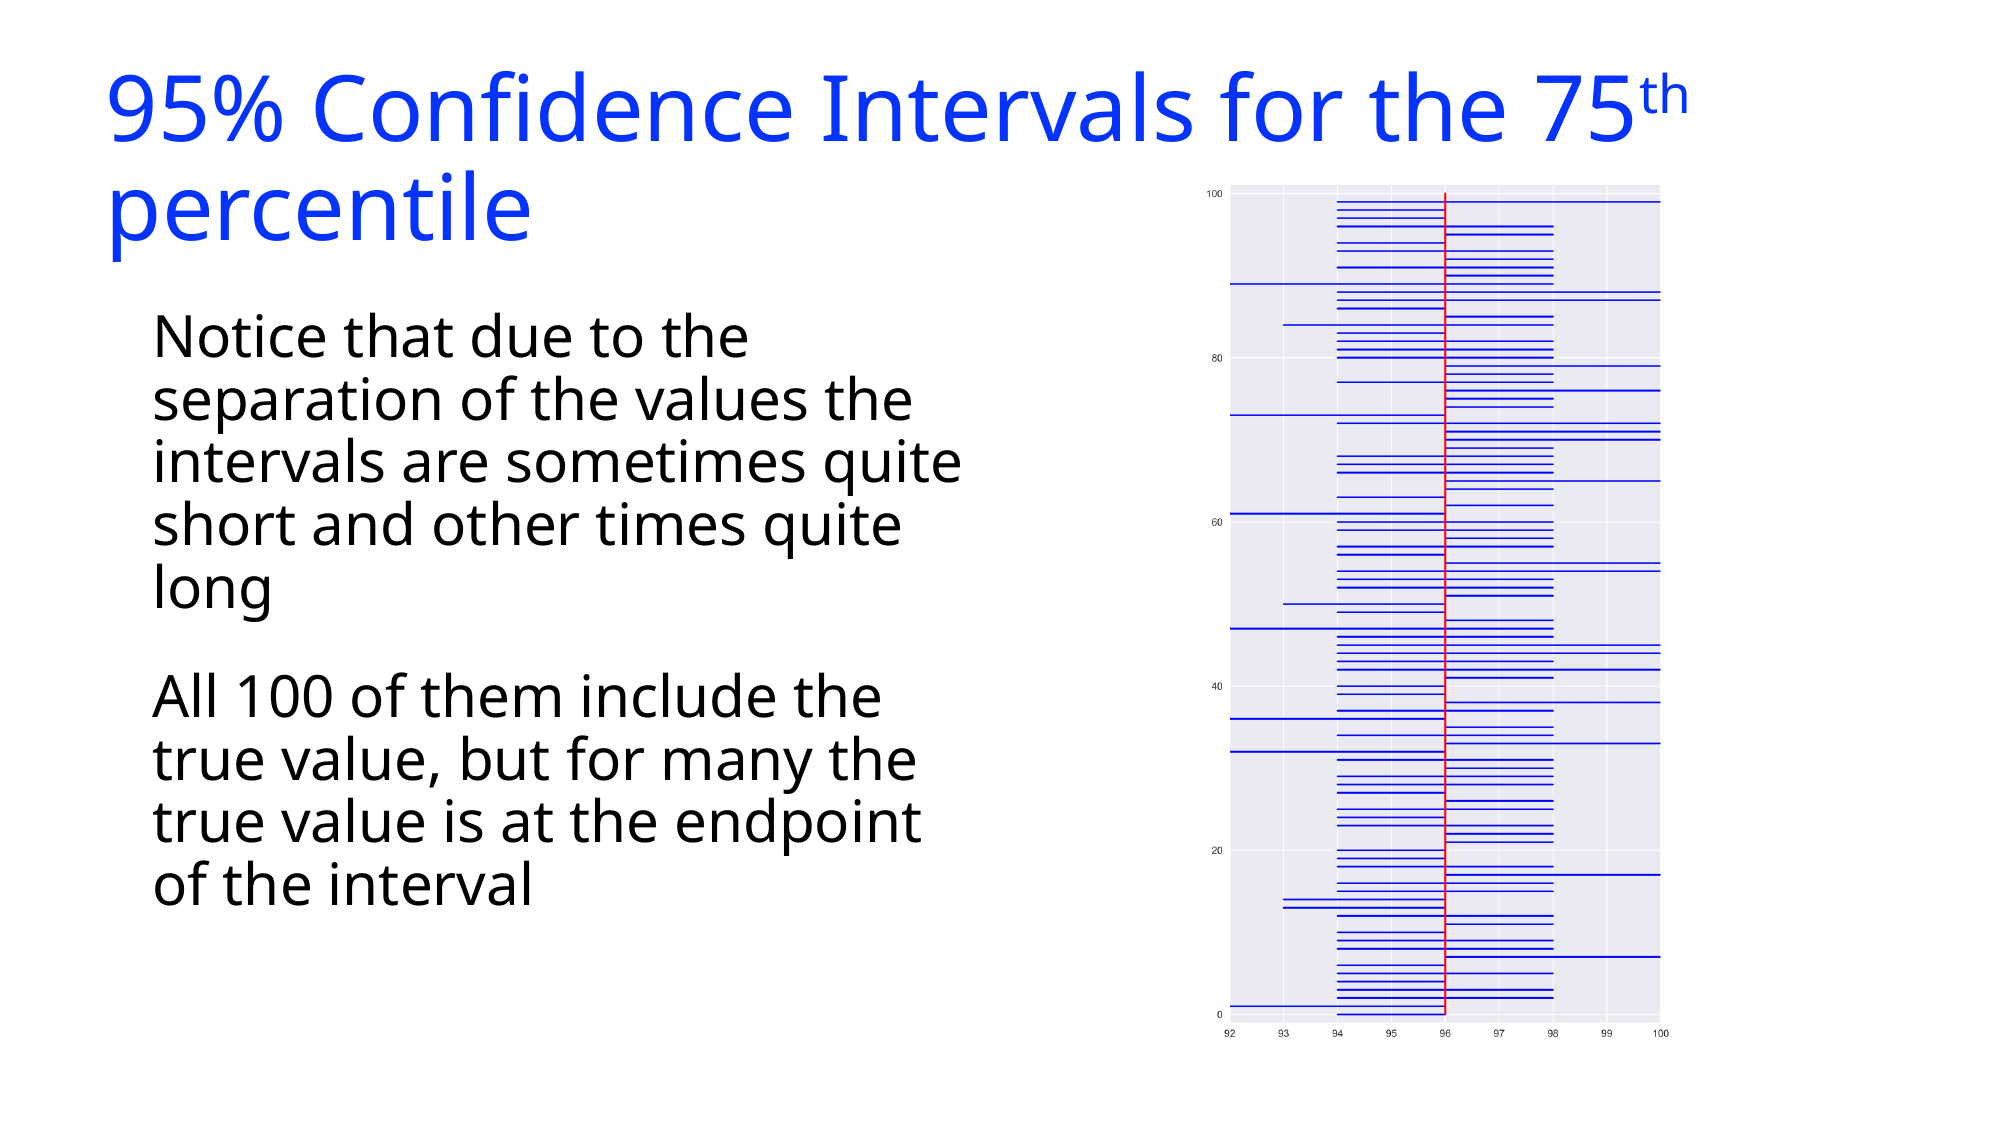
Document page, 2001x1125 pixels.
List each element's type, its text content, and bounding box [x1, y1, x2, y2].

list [1012, 52, 1863, 1125]
title 95% Confidence Intervals for the 75th percentile [90, 52, 1012, 271]
list Notice that due to the separation of the values the intervals are sometimes quite short and other times quite long All 100 of them include the true value, but for many the true value is at the endpoint of the interval [137, 299, 988, 1014]
